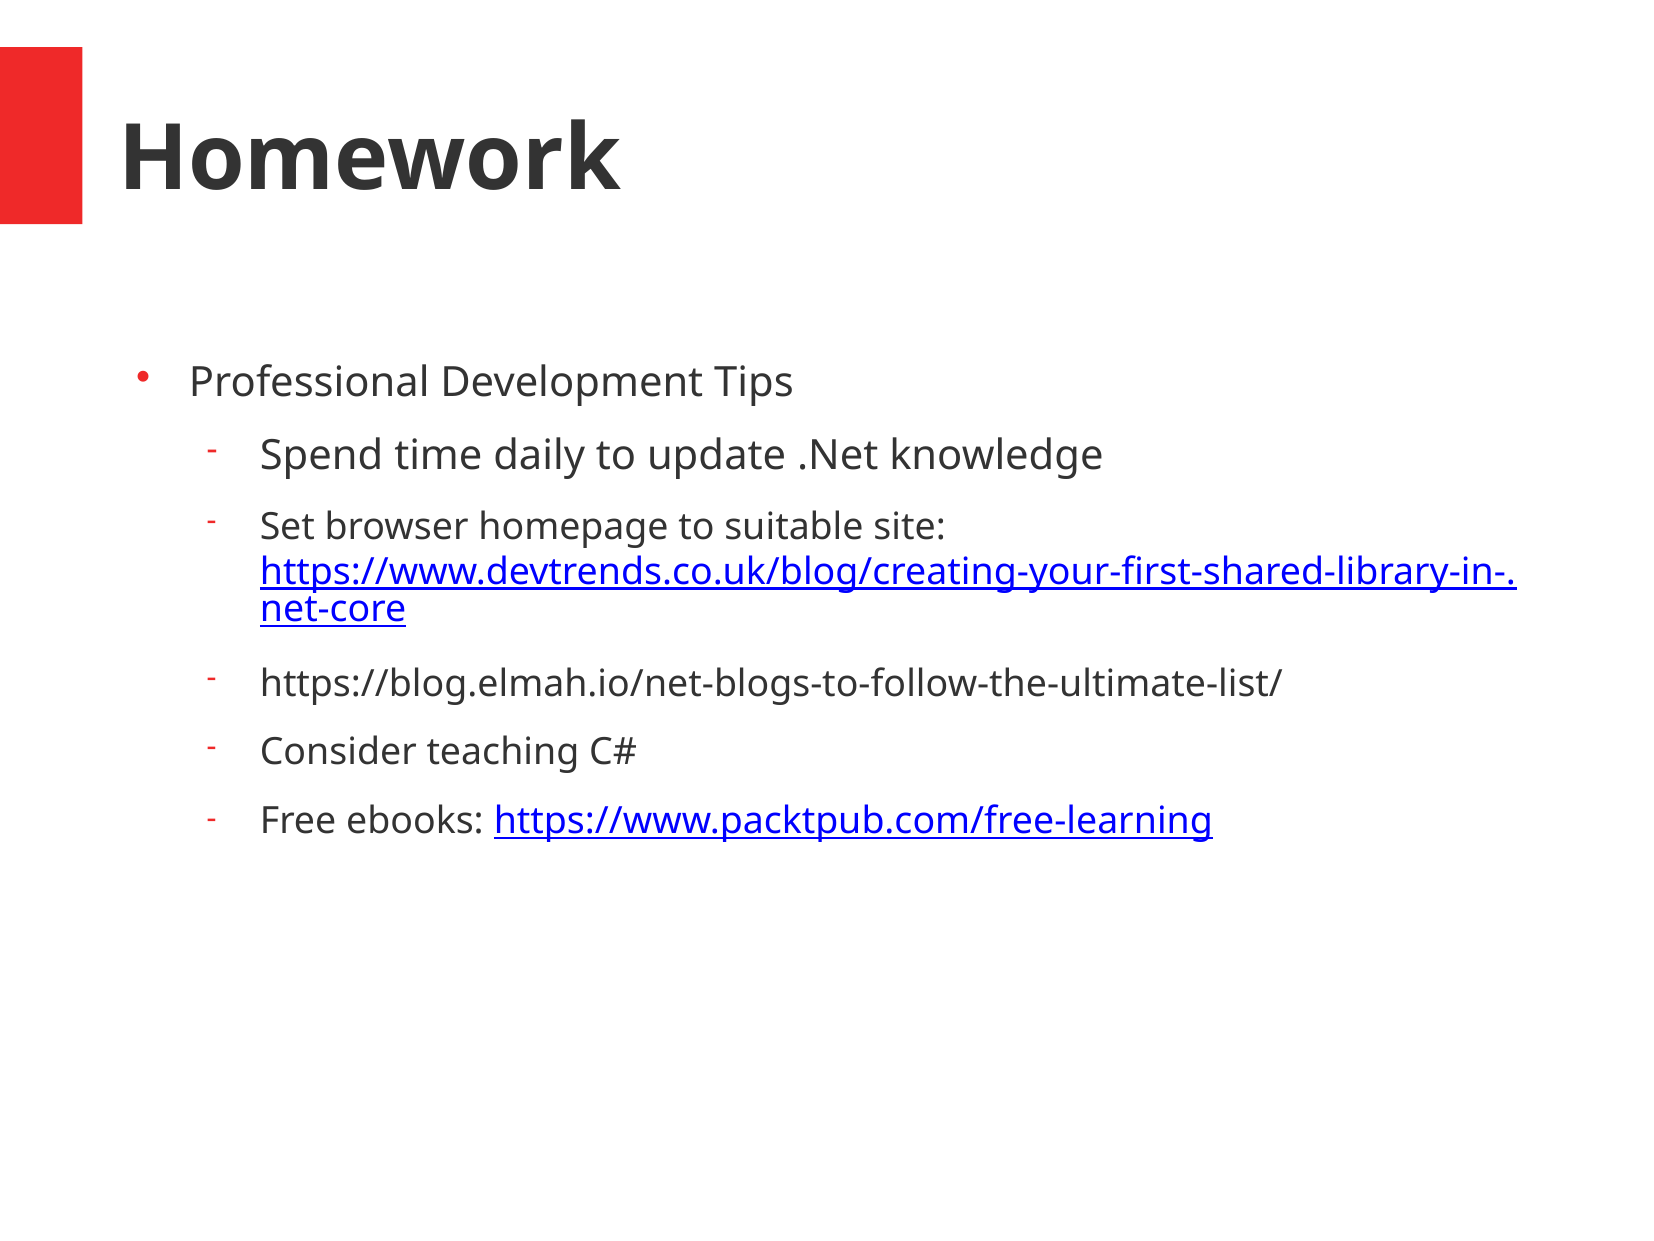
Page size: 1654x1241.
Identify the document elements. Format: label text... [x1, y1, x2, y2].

text_box Homework [118, 49, 1571, 257]
text_box Professional Development Tips Spend time daily to update .Net knowledge Set browser homepage to suitable site: https://www.devtrends.co.uk/blog/creating-your-first-shared-library-in-.net-core https://blog.elmah.io/net-blogs-to-follow-the-ultimate-list/ Consider teaching C# Free ebooks: https://www.packtpub.com/free-learning [118, 354, 1536, 1074]
